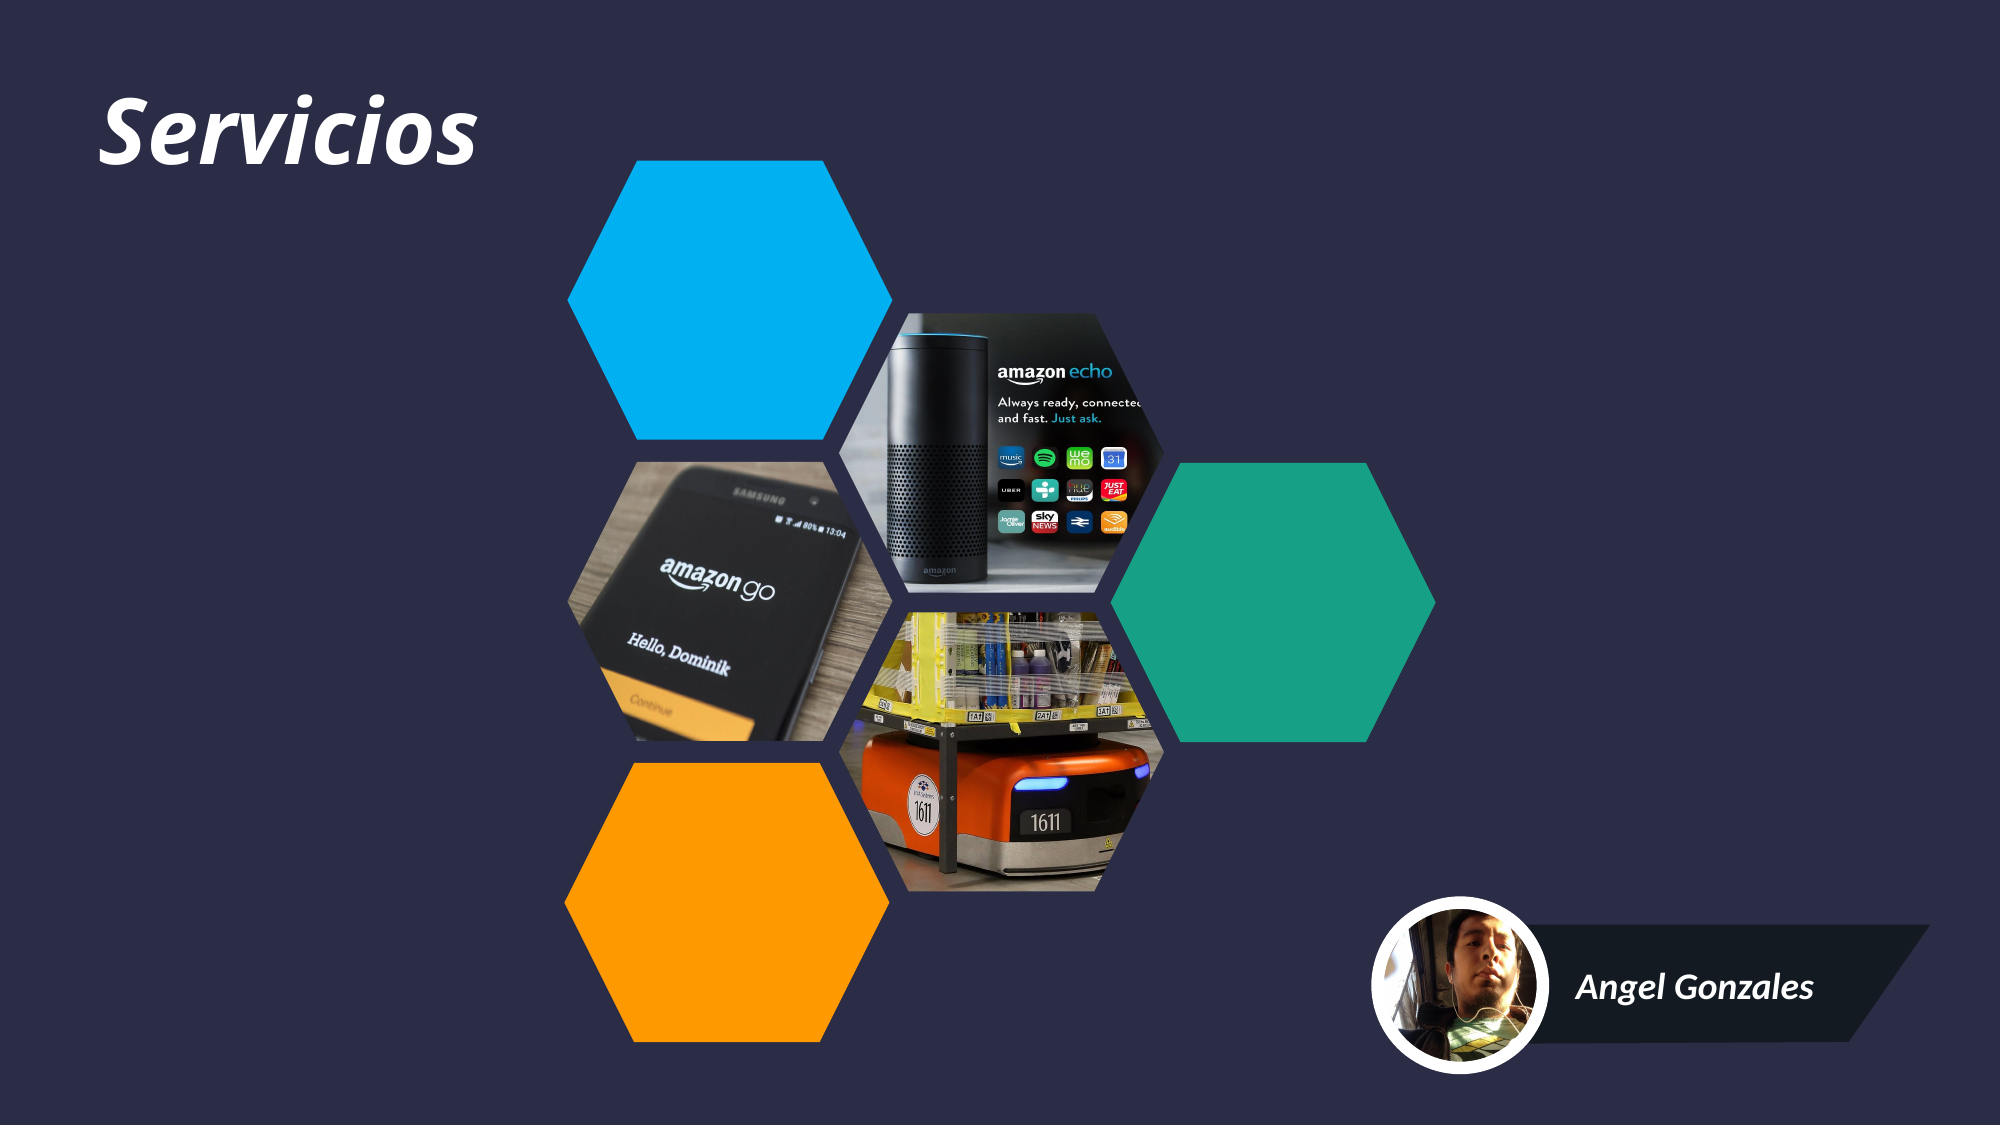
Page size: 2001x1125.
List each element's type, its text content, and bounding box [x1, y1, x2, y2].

text_box Servicios [63, 50, 516, 220]
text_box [1377, 902, 1931, 1068]
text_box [564, 160, 1436, 1043]
